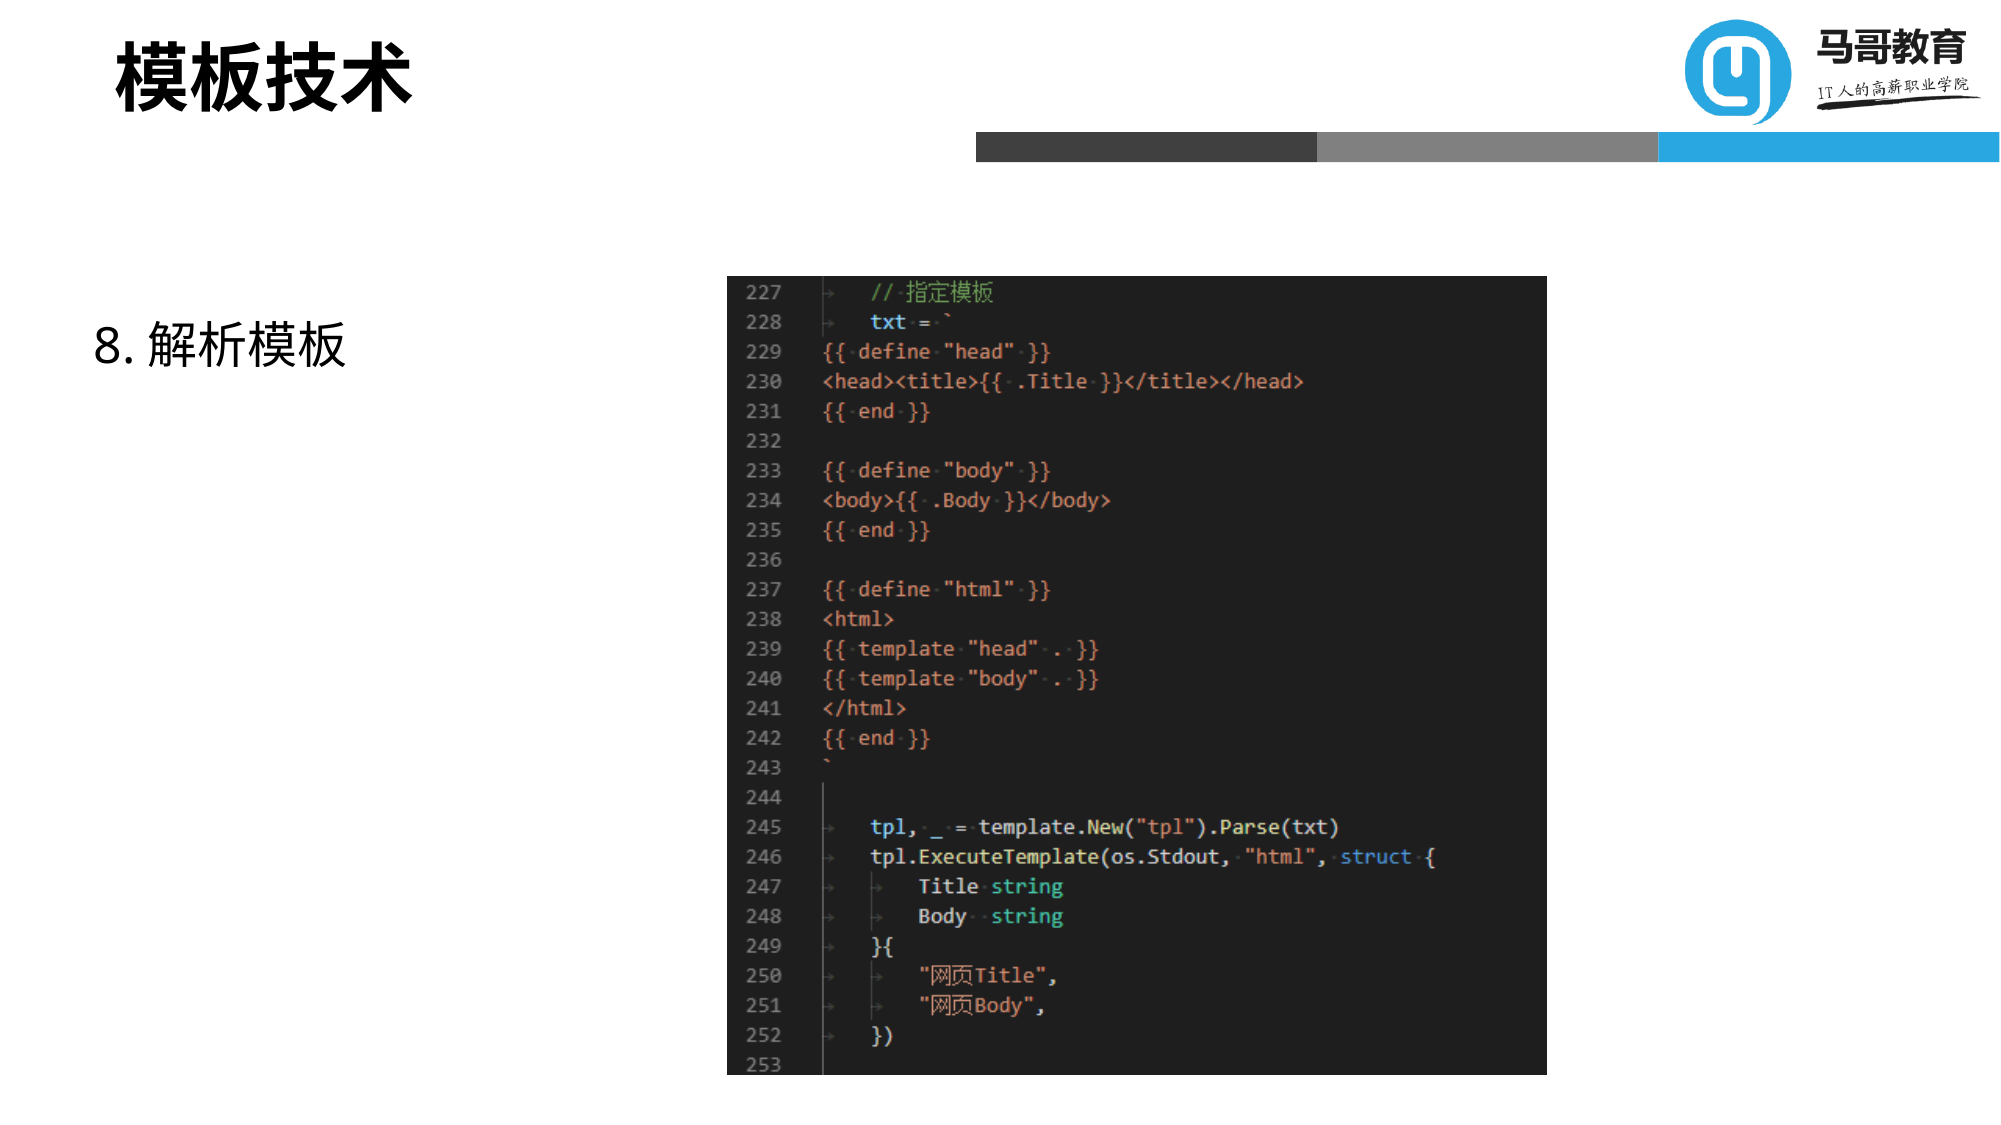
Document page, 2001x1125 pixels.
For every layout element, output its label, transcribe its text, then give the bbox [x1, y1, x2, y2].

title 模板技术 [99, 27, 1274, 124]
picture [1671, 0, 2001, 206]
text_box 8.解析模板 [78, 276, 725, 928]
picture [727, 276, 1547, 1076]
